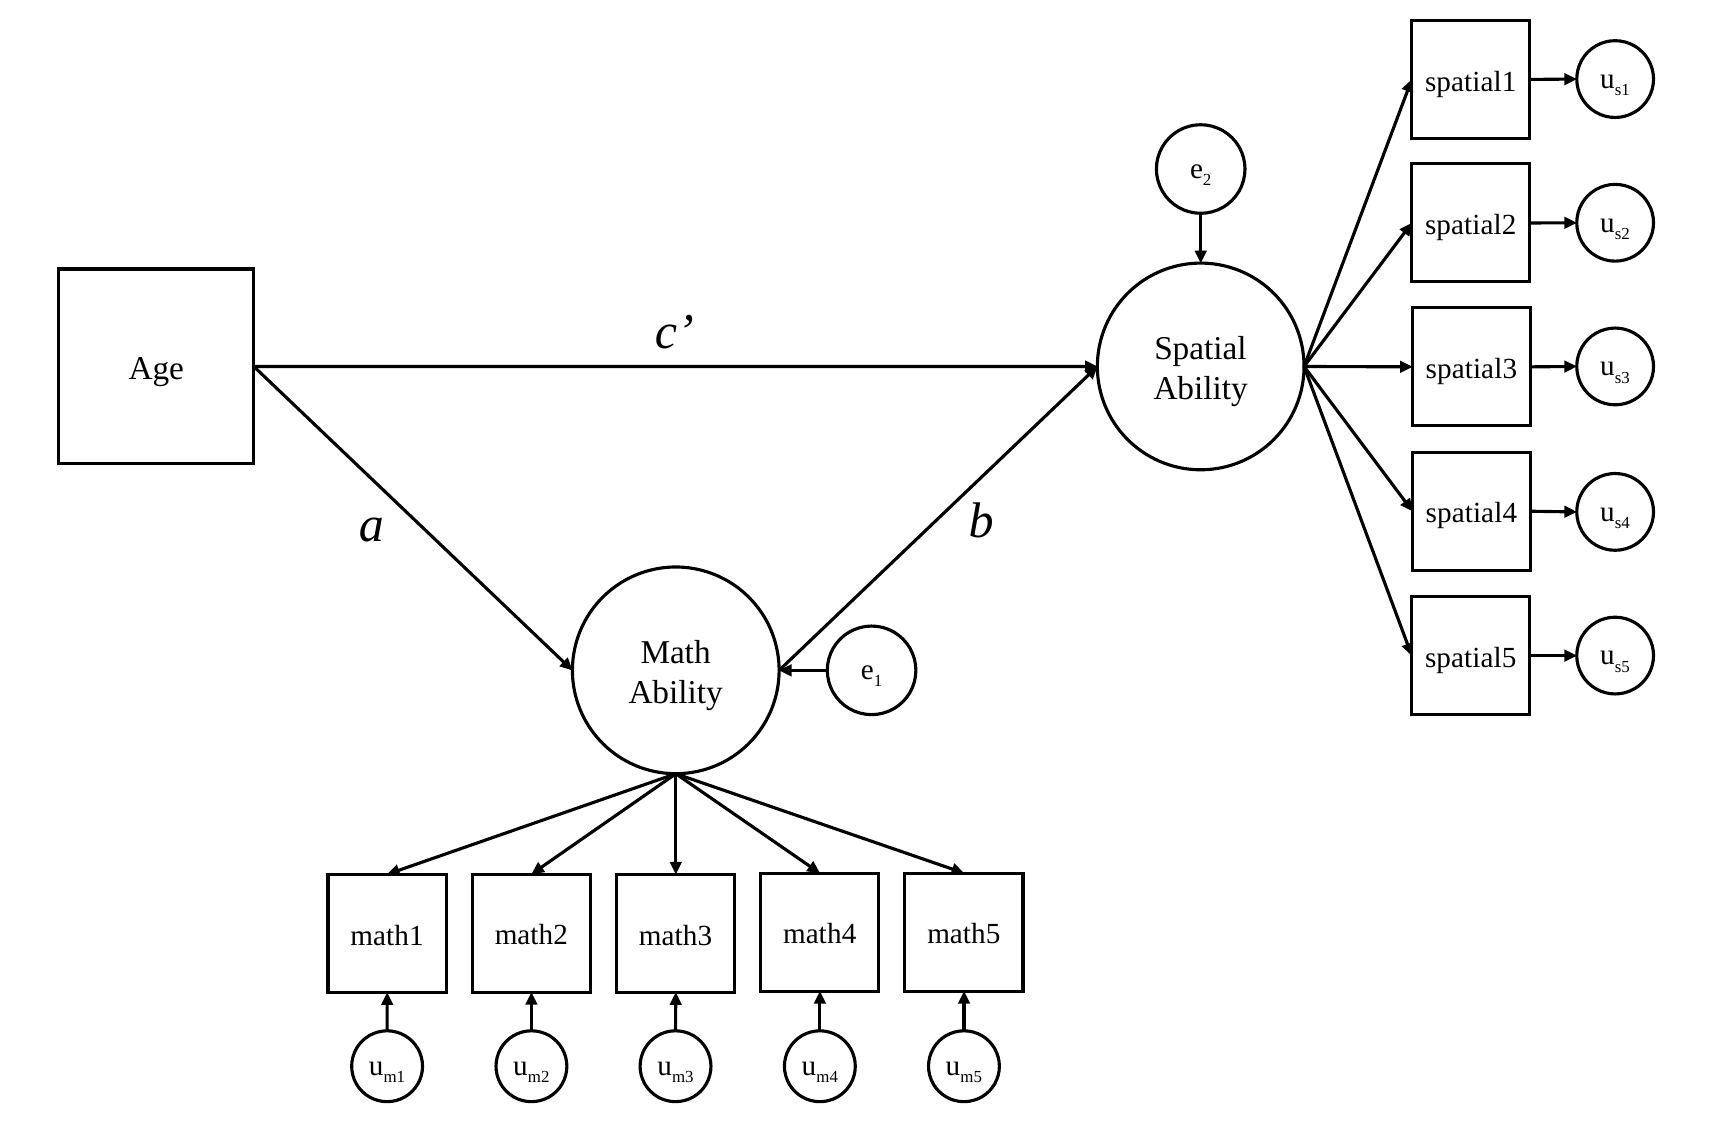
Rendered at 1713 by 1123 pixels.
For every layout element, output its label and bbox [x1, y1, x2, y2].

text_box [58, 20, 1654, 1102]
